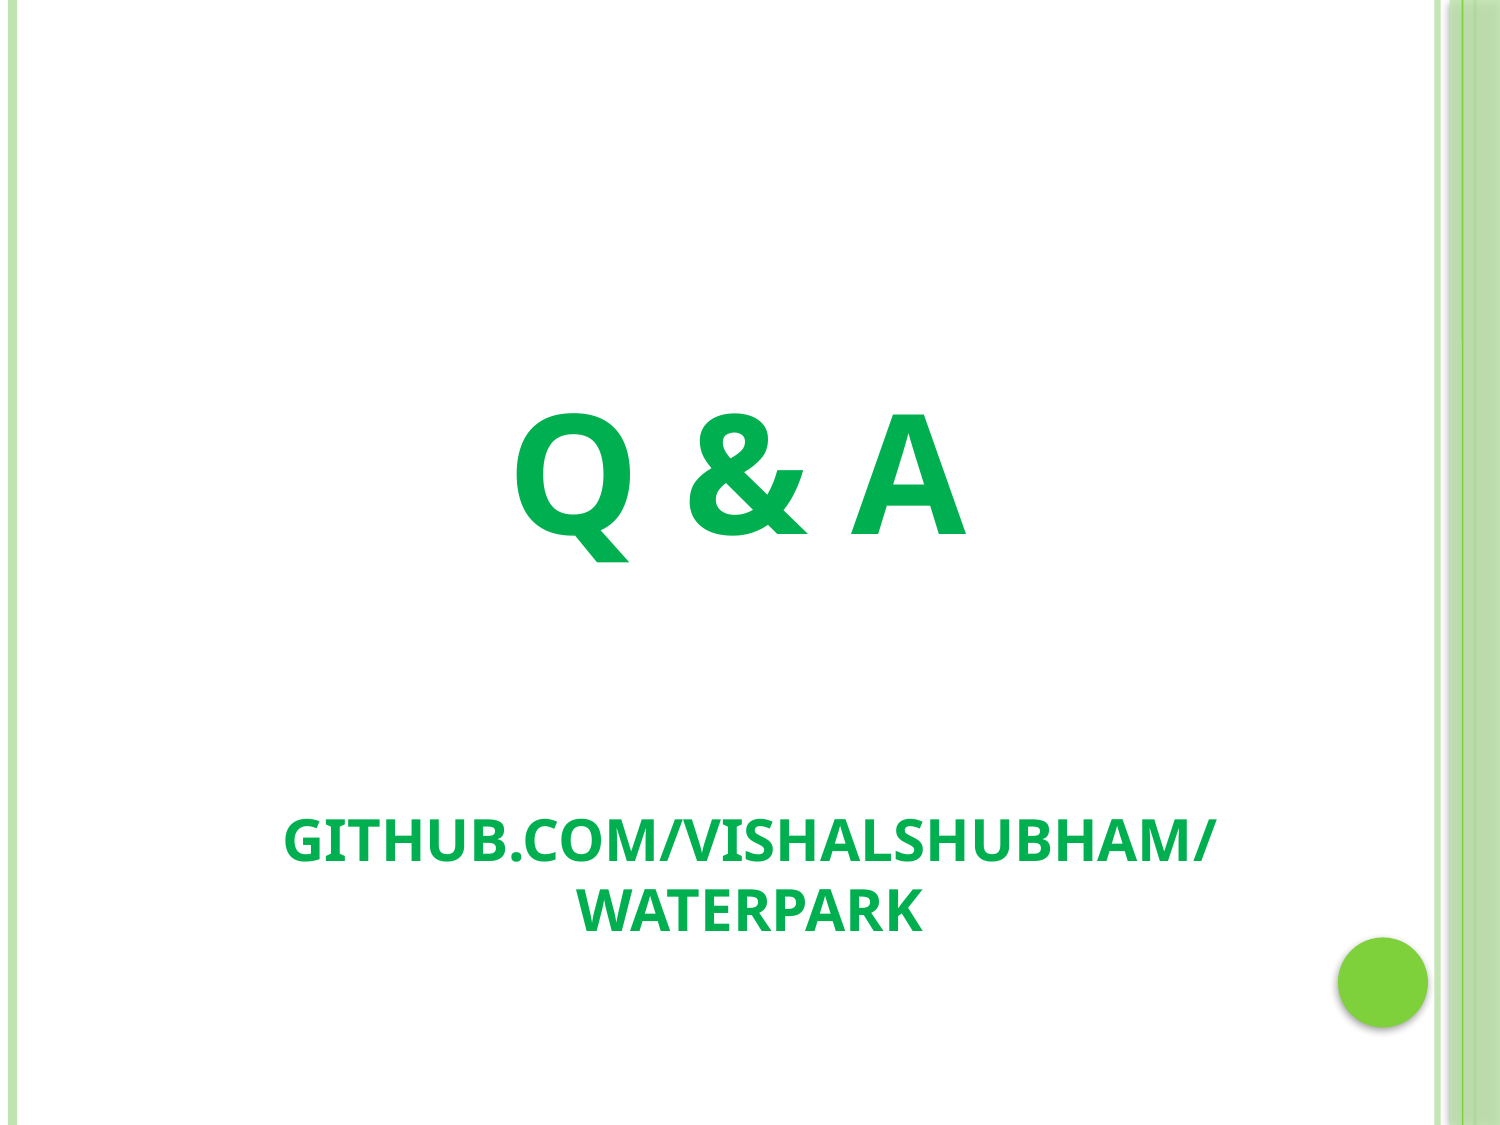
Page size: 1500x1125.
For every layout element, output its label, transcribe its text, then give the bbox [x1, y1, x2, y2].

text_box Github.com/vishalshubham/waterpark [137, 762, 1363, 950]
title Q & A [137, 37, 1338, 575]
